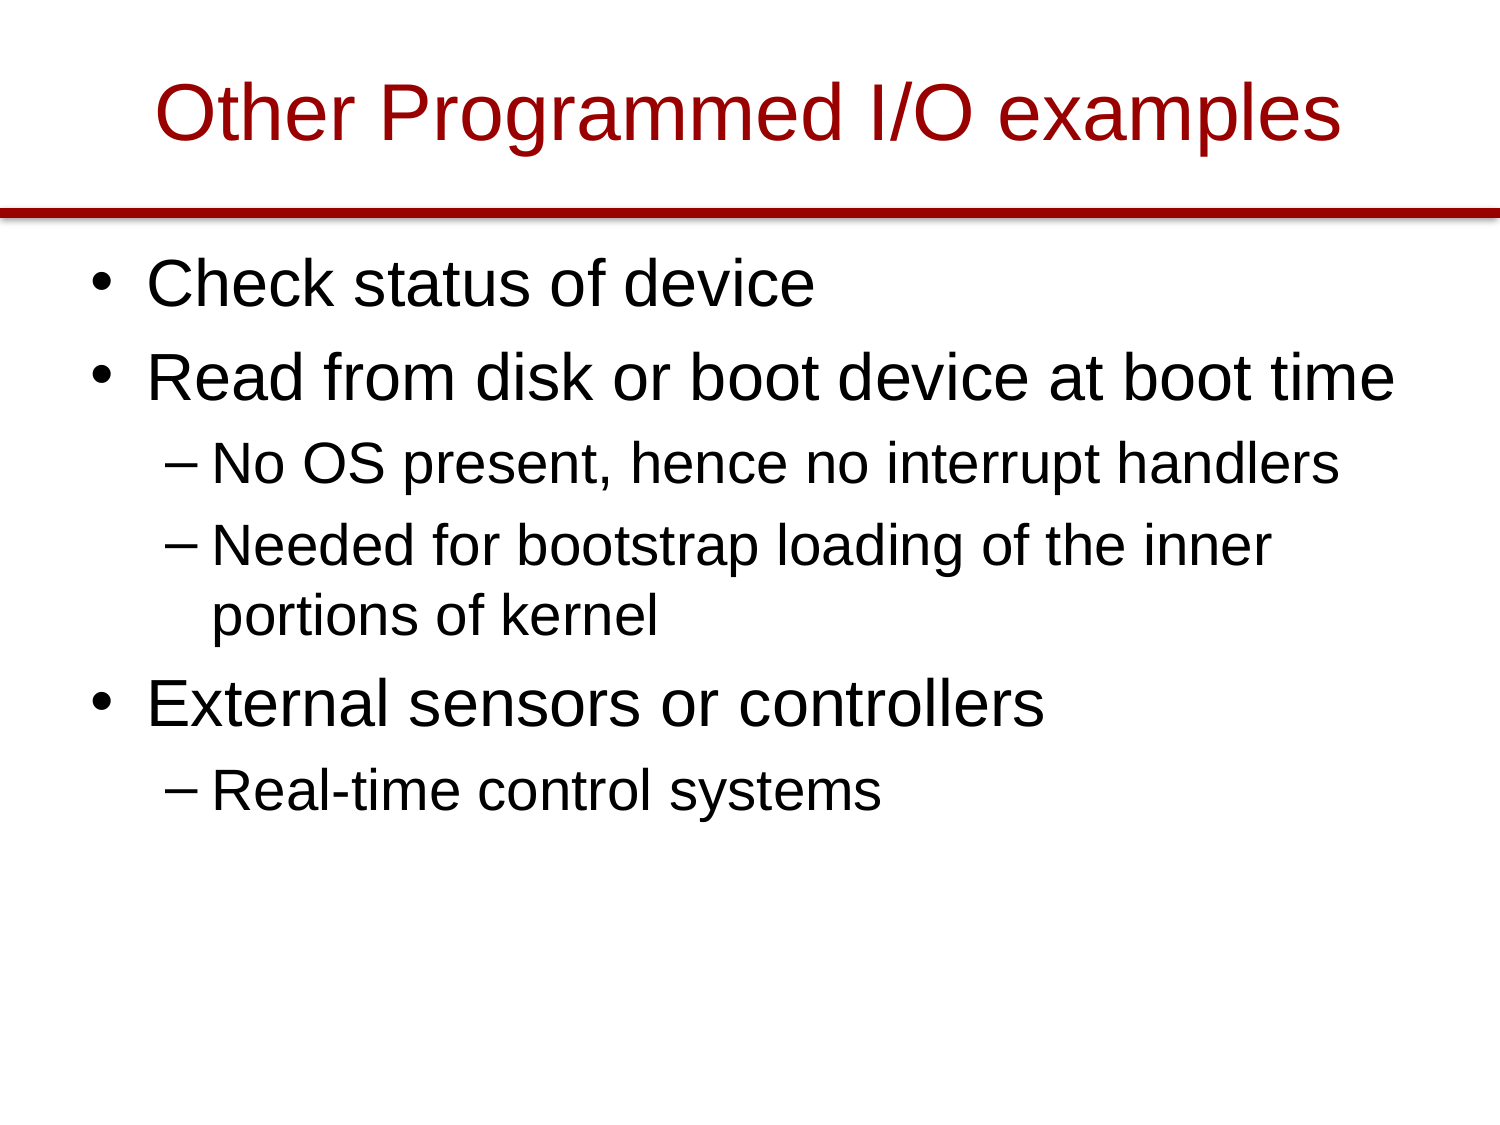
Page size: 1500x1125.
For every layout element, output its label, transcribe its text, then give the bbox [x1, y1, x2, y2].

title Other Programmed I/O examples [75, 13, 1425, 202]
list Check status of device Read from disk or boot device at boot time No OS present, hence no interrupt handlers Needed for bootstrap loading of the inner portions of kernel External sensors or controllers Real-time control systems [75, 232, 1425, 1005]
